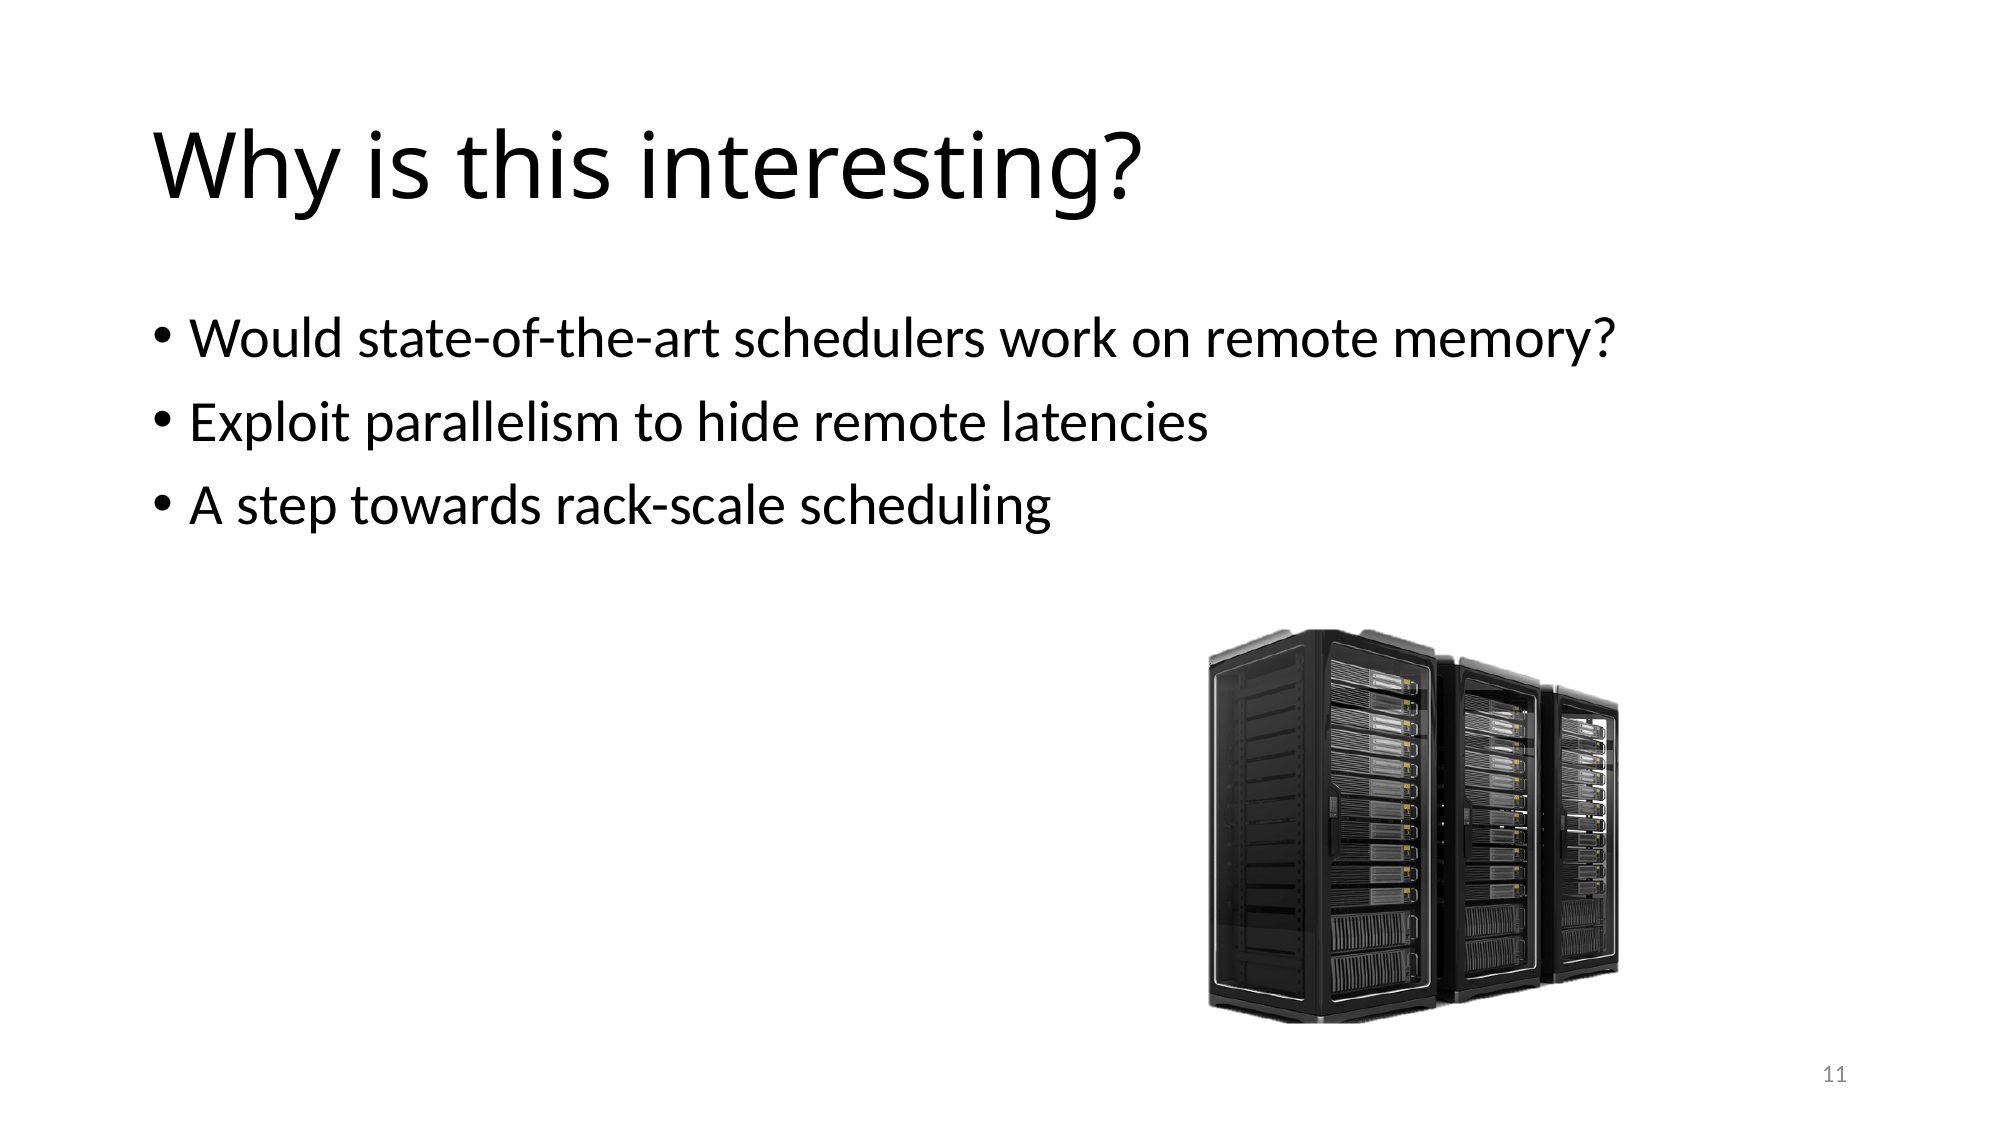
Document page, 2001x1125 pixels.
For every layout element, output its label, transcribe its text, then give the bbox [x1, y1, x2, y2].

picture [1037, 580, 1787, 1073]
list Would state-of-the-art schedulers work on remote memory? Exploit parallelism to hide remote latencies A step towards rack-scale scheduling [137, 299, 1863, 1014]
title Why is this interesting? [137, 59, 1863, 278]
slide_number 11 [1412, 1042, 1863, 1103]
